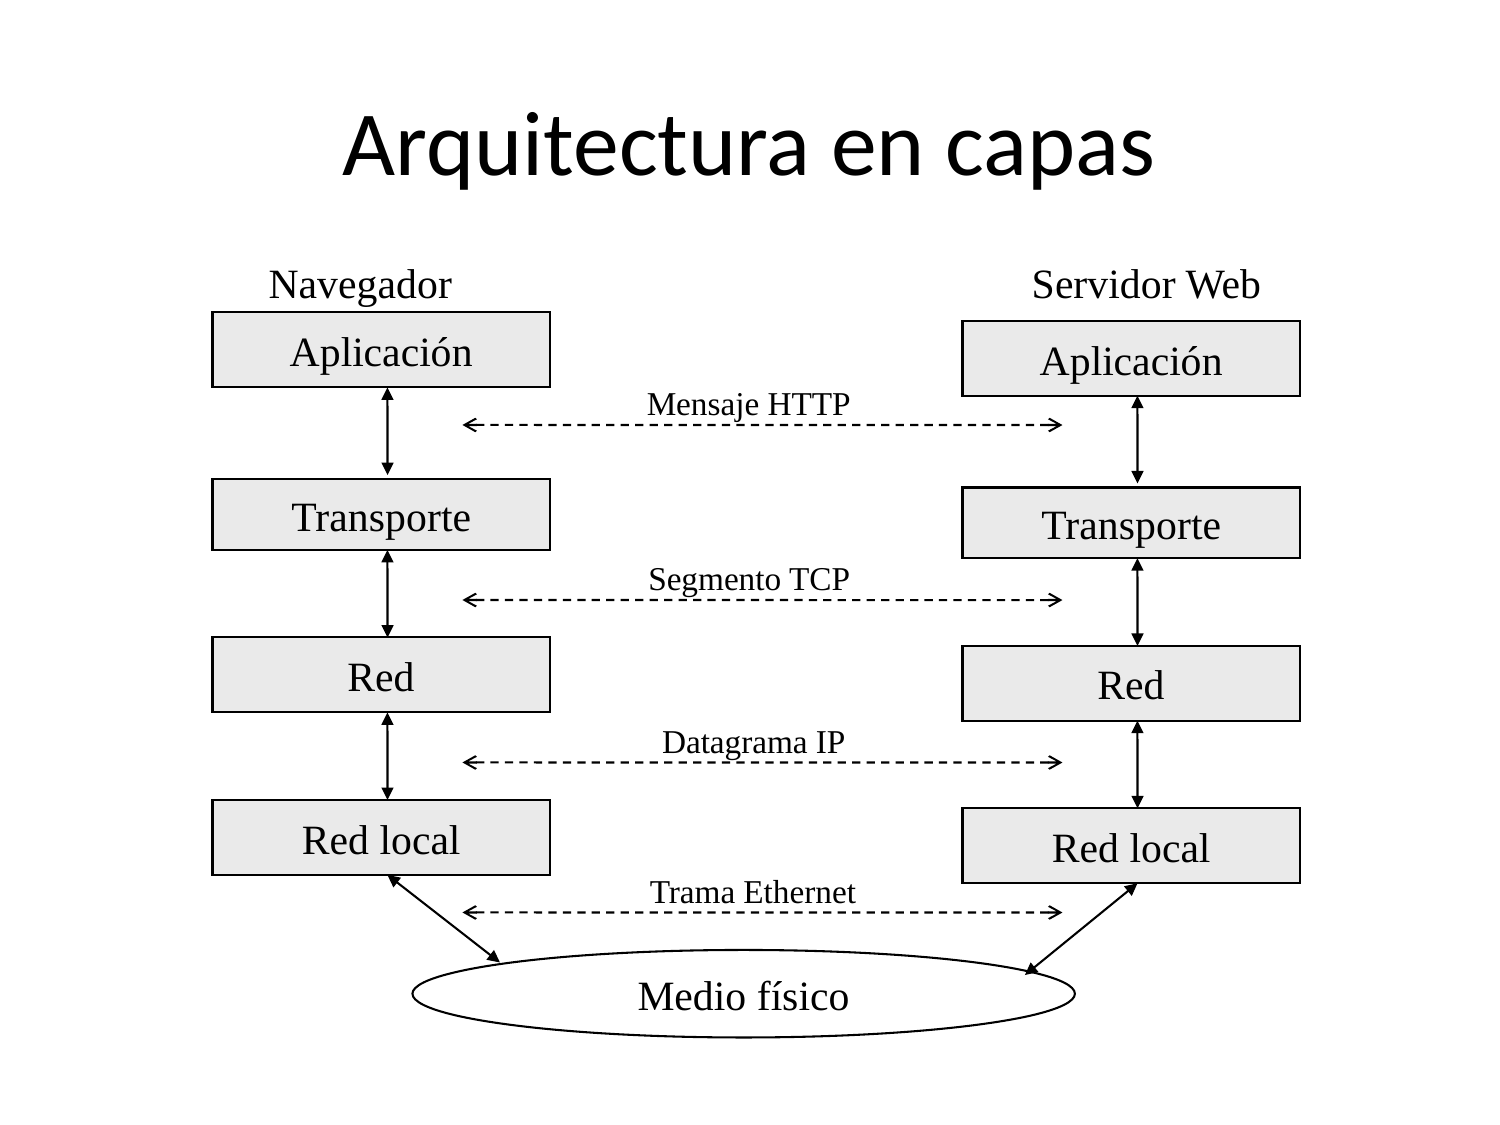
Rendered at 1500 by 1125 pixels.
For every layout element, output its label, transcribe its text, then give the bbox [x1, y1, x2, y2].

text_box [462, 905, 482, 920]
text_box Datagrama IP [647, 712, 861, 768]
text_box [387, 874, 500, 963]
text_box Red [962, 645, 1300, 721]
text_box [1131, 395, 1144, 484]
text_box Servidor Web [1016, 249, 1277, 315]
text_box [1044, 417, 1063, 433]
text_box Aplicación [962, 320, 1300, 396]
text_box Transporte [962, 487, 1300, 559]
text_box [381, 712, 394, 800]
text_box [381, 387, 394, 475]
text_box [1024, 883, 1138, 976]
text_box Red [212, 637, 550, 713]
text_box [1131, 558, 1144, 646]
text_box [381, 549, 394, 638]
title Arquitectura en capas [75, 45, 1425, 233]
text_box [1131, 720, 1144, 809]
text_box Red local [212, 799, 550, 875]
text_box [1044, 905, 1063, 920]
text_box Transporte [212, 479, 550, 550]
text_box Red local [962, 808, 1300, 884]
text_box [462, 417, 482, 433]
text_box Mensaje HTTP [632, 374, 866, 430]
text_box Aplicación [212, 312, 550, 388]
text_box Trama Ethernet [634, 862, 872, 918]
text_box Segmento TCP [633, 549, 866, 605]
text_box Navegador [253, 249, 467, 315]
text_box [462, 755, 482, 770]
text_box Medio físico [412, 949, 1075, 1038]
text_box [1044, 755, 1063, 770]
text_box [1044, 592, 1063, 608]
text_box [462, 592, 482, 608]
